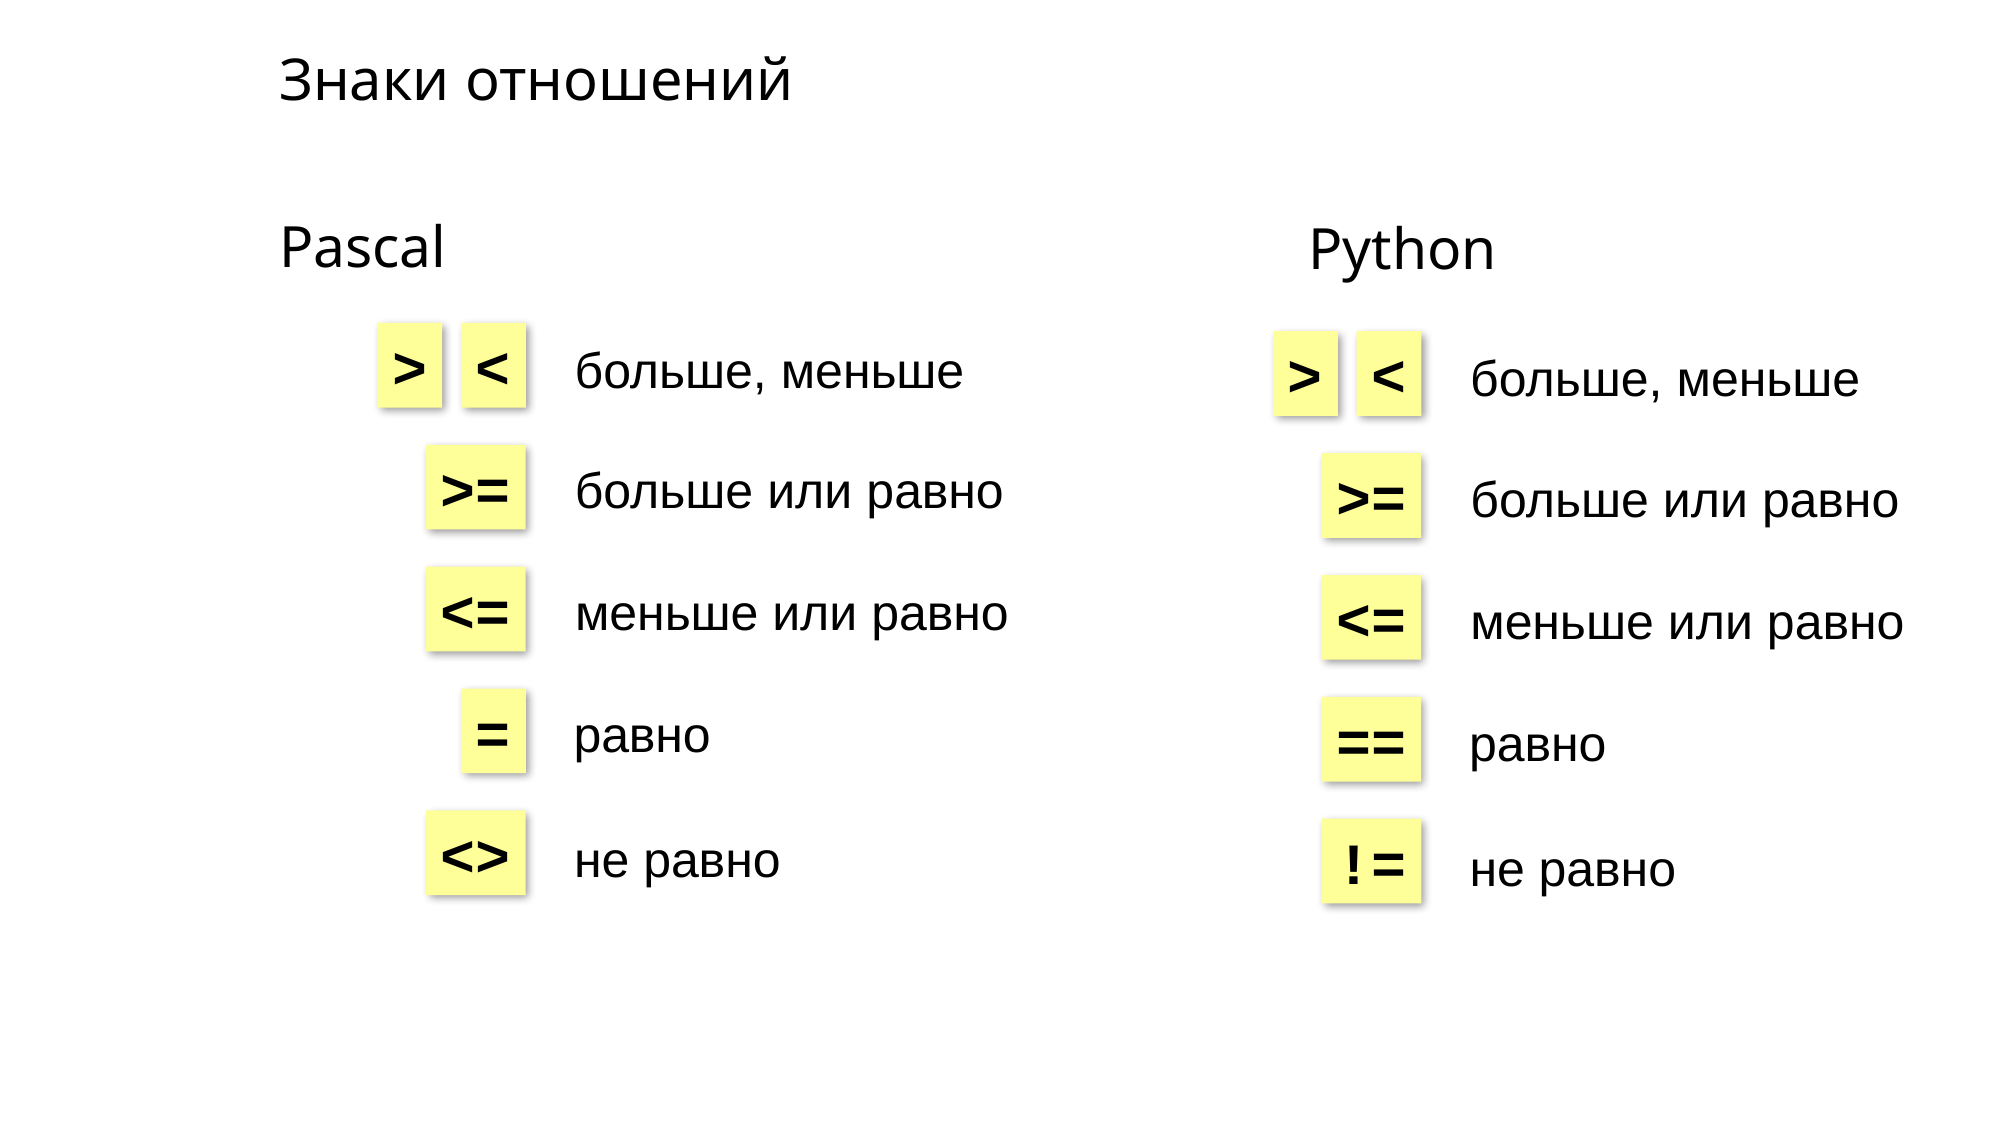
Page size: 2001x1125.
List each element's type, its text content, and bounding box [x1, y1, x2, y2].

text_box <= [425, 566, 526, 652]
text_box != [1321, 818, 1422, 904]
text_box > [377, 322, 443, 408]
text_box больше, меньше [1455, 339, 1876, 415]
text_box равно [1454, 703, 1622, 779]
text_box <> [425, 810, 526, 896]
text_box больше, меньше [559, 331, 980, 406]
text_box == [1321, 696, 1422, 782]
text_box < [461, 322, 526, 408]
text_box < [1356, 331, 1422, 416]
text_box больше или равно [1455, 459, 1915, 535]
text_box не равно [559, 820, 796, 895]
text_box меньше или равно [560, 573, 1024, 649]
text_box = [461, 688, 526, 774]
text_box >= [425, 444, 526, 530]
text_box Python [1293, 212, 1512, 291]
text_box не равно [1454, 828, 1692, 904]
text_box меньше или равно [1455, 581, 1920, 657]
text_box больше или равно [560, 451, 1019, 527]
text_box <= [1321, 575, 1422, 660]
title Знаки отношений [264, 42, 1639, 121]
text_box > [1273, 331, 1338, 416]
text_box равно [558, 695, 726, 770]
text_box >= [1321, 453, 1422, 538]
text_box Pascal [264, 210, 483, 288]
